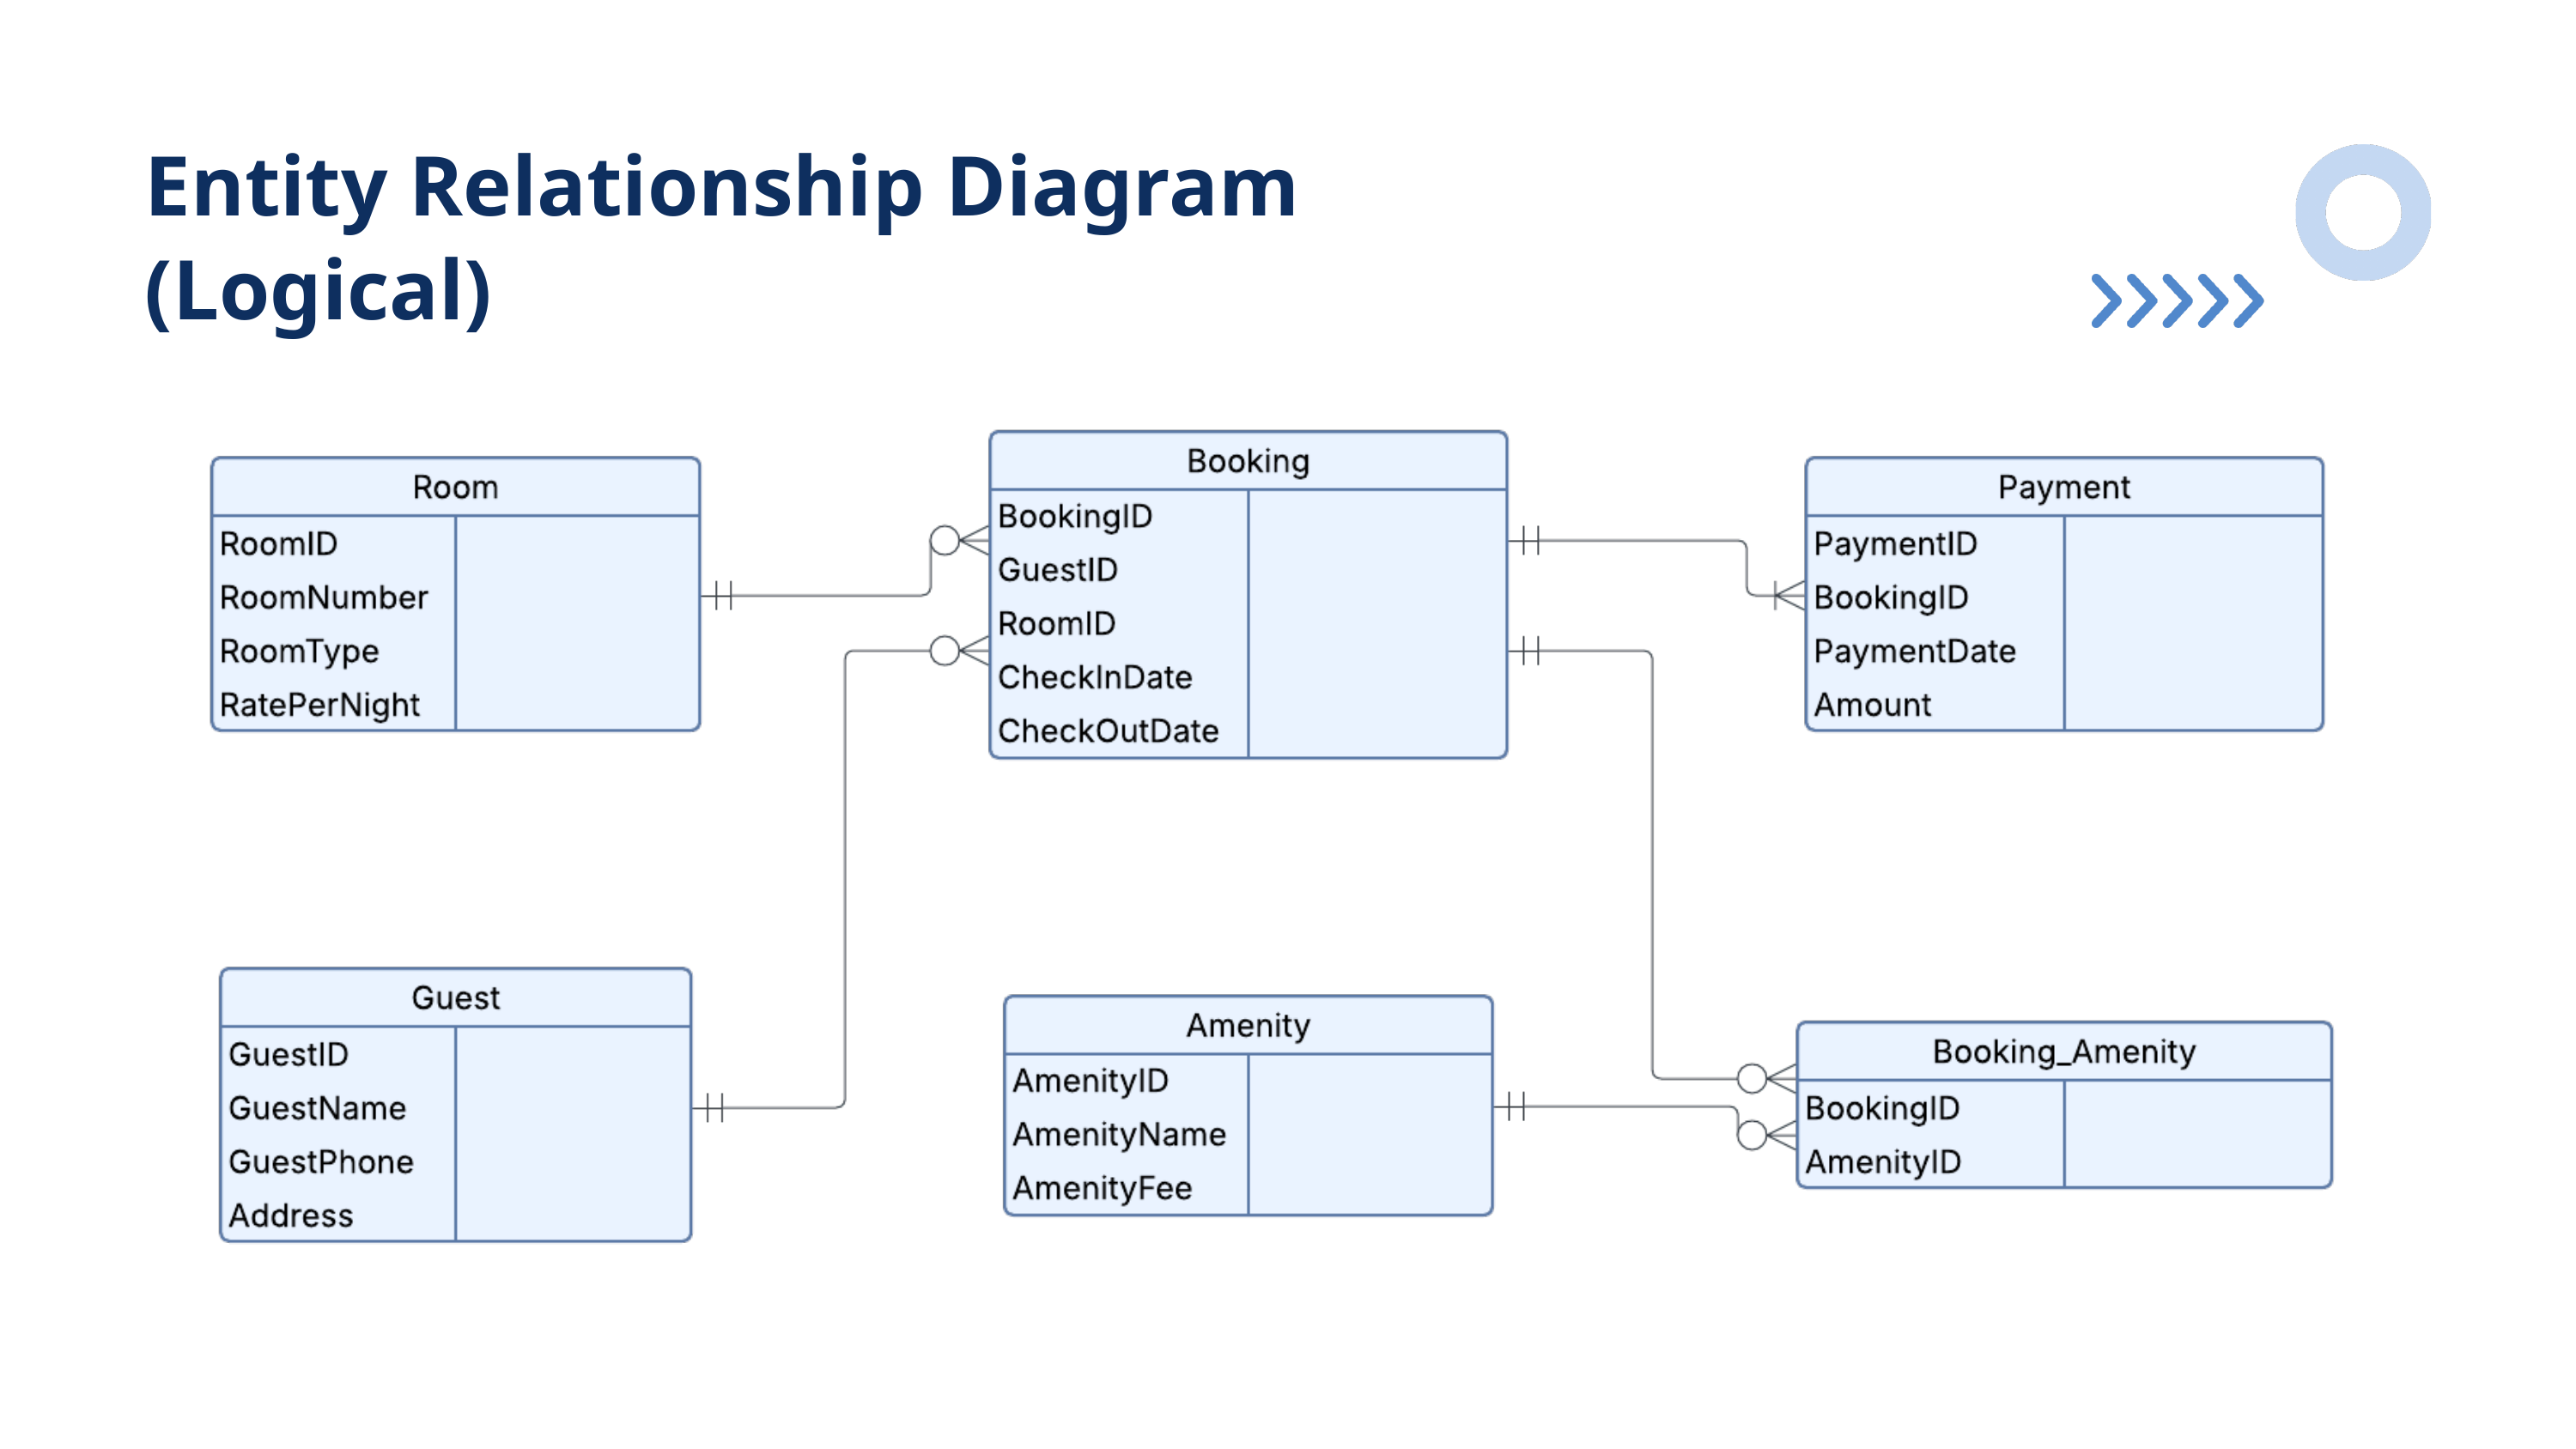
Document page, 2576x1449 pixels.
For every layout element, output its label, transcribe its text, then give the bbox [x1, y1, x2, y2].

text_box [2295, 144, 2432, 281]
text_box Entity Relationship Diagram (Logical) [144, 127, 1380, 336]
text_box [174, 390, 2402, 1304]
text_box [2091, 274, 2264, 328]
